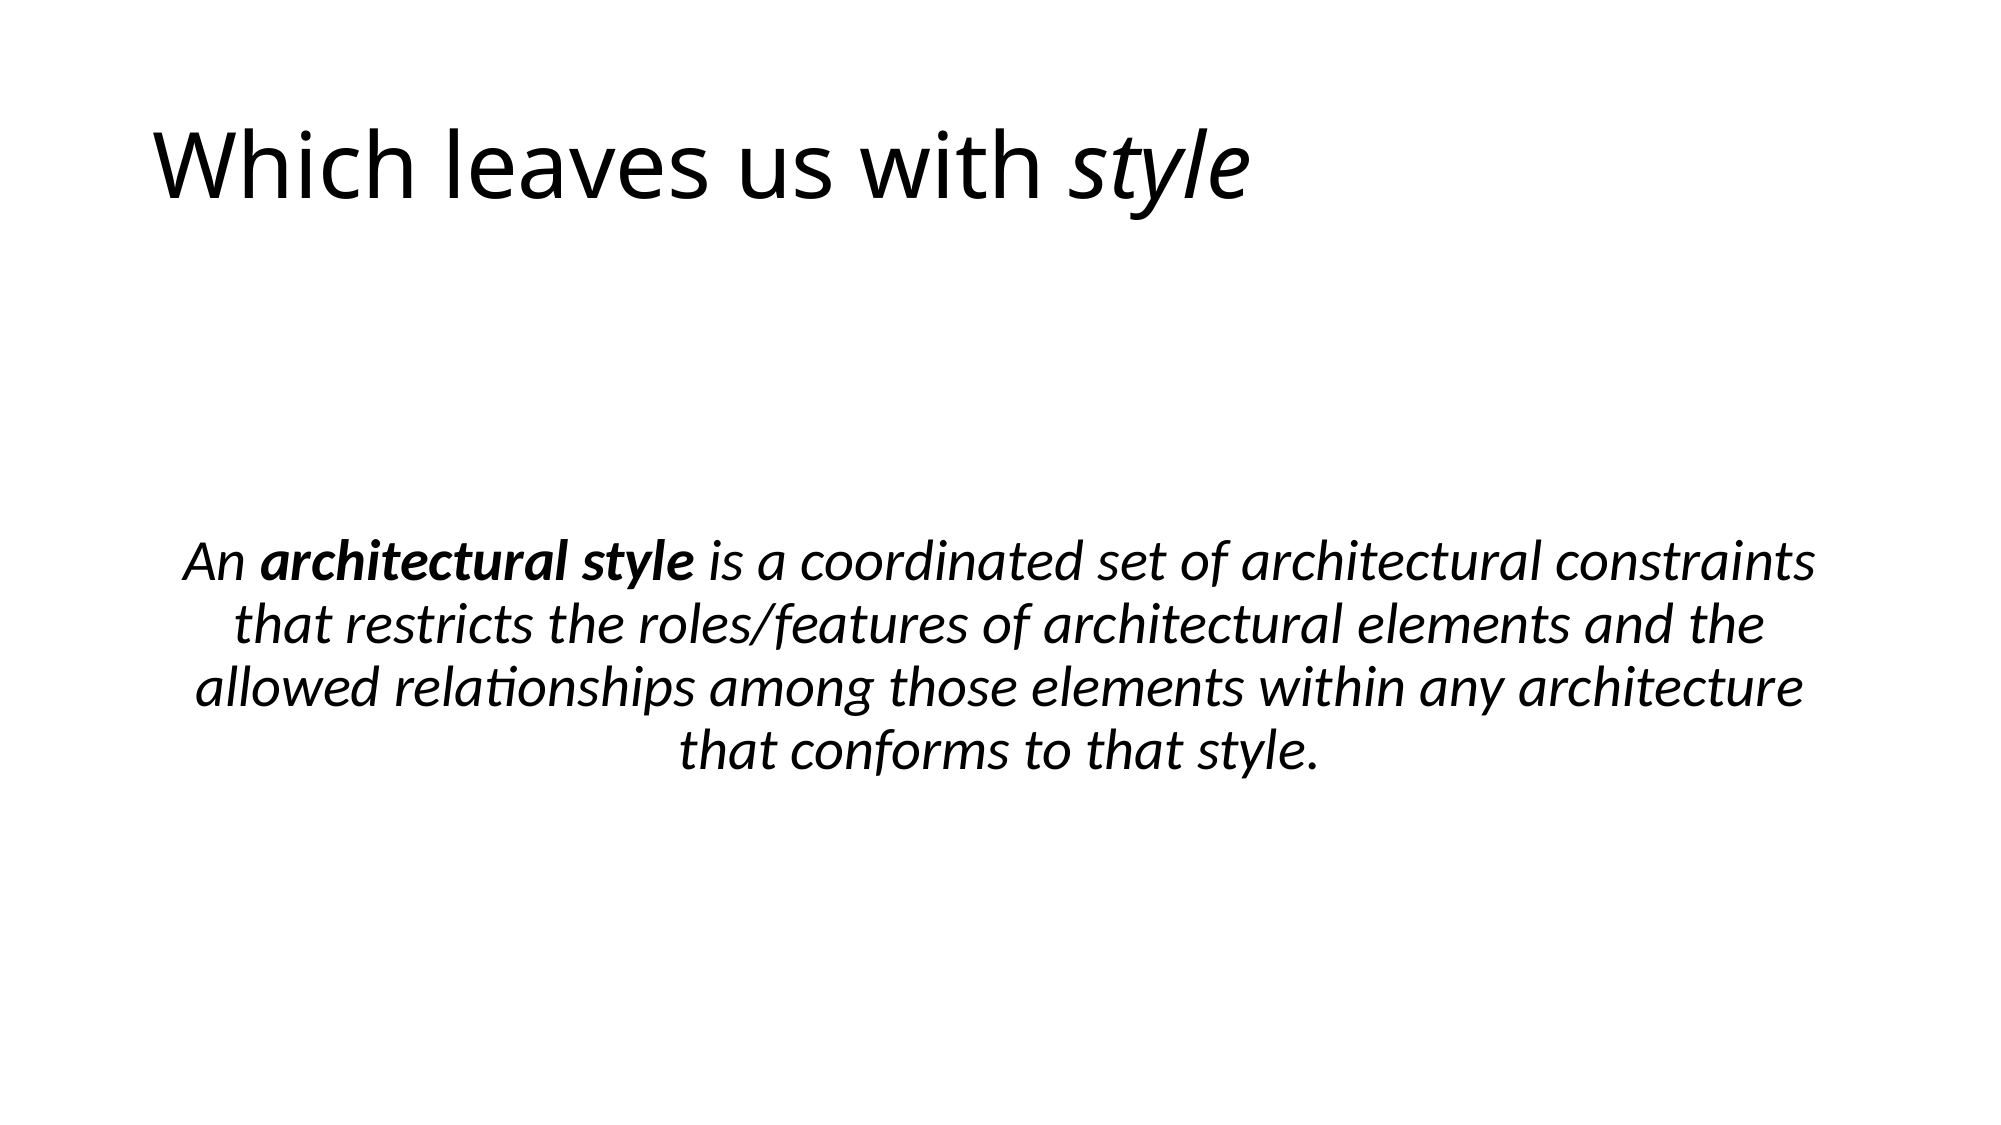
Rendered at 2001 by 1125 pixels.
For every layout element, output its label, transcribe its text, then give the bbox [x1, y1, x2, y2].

title Which leaves us with style [137, 59, 1863, 278]
list An architectural style is a coordinated set of architectural constraints that restricts the roles/features of architectural elements and the allowed relationships among those elements within any architecture that conforms to that style. [137, 299, 1863, 1014]
